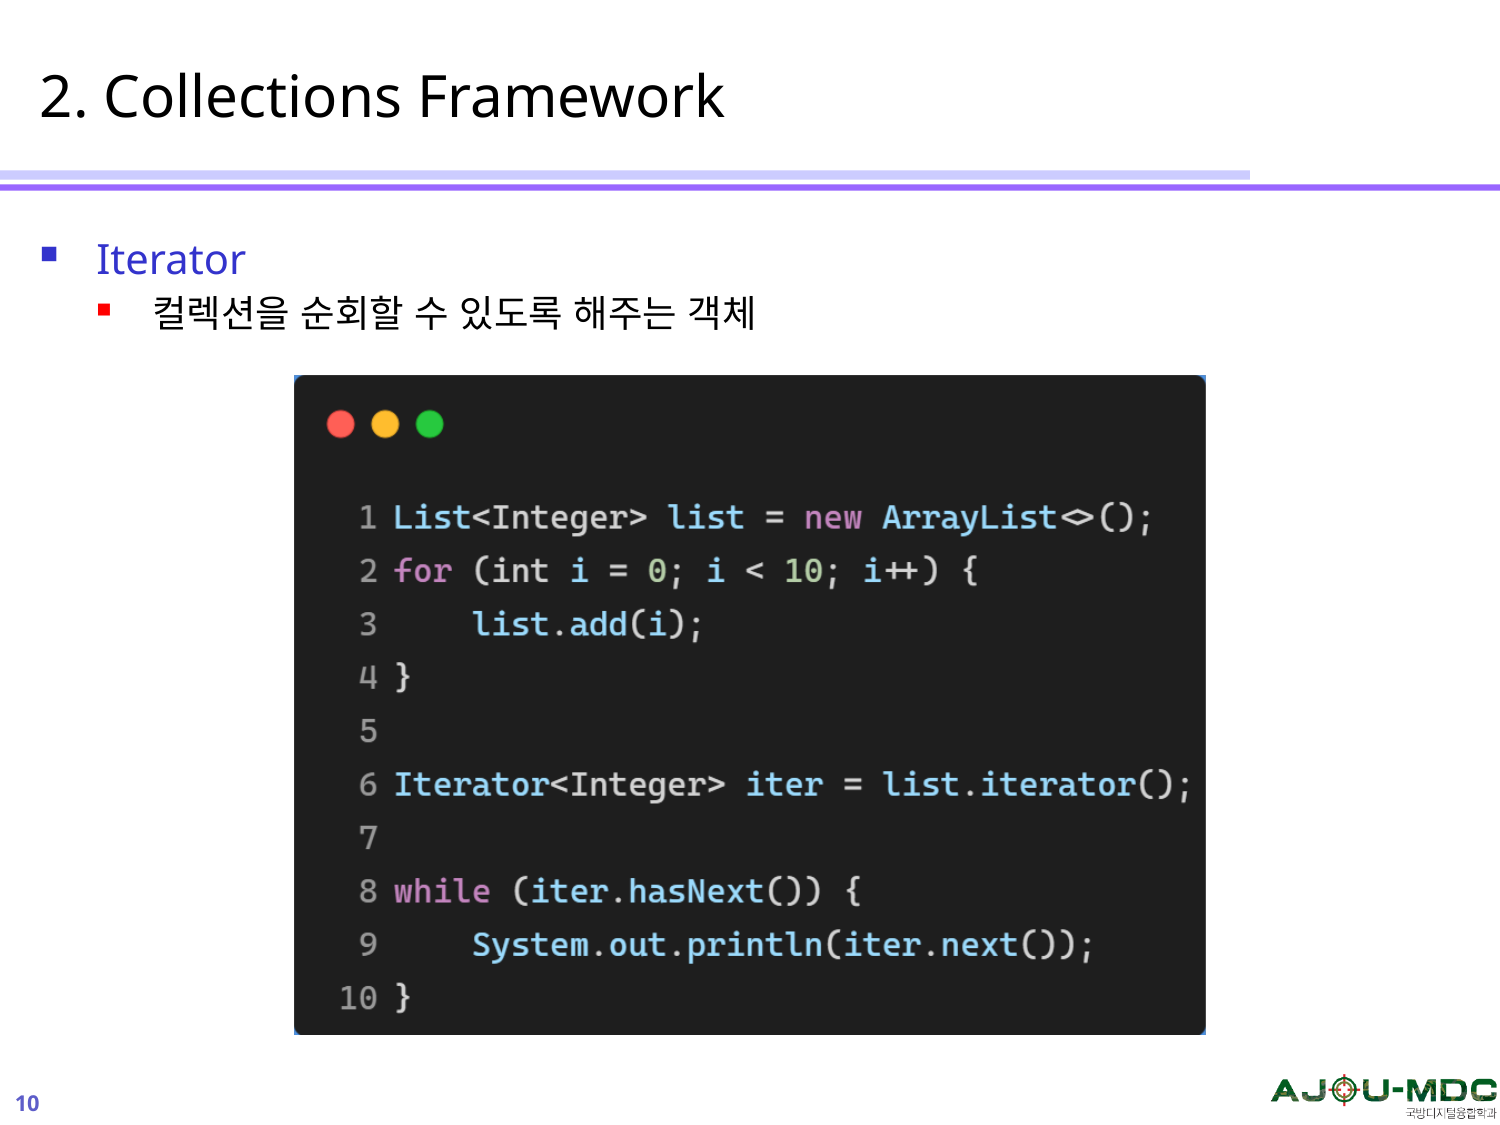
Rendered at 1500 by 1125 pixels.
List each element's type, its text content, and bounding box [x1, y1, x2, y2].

picture [292, 374, 1208, 1036]
title 2. Collections Framework [24, 26, 1475, 163]
picture [1268, 1072, 1500, 1122]
slide_number 10 [0, 1082, 138, 1125]
list Iterator 컬렉션을 순회할 수 있도록 해주는 객체 [24, 224, 1475, 1035]
